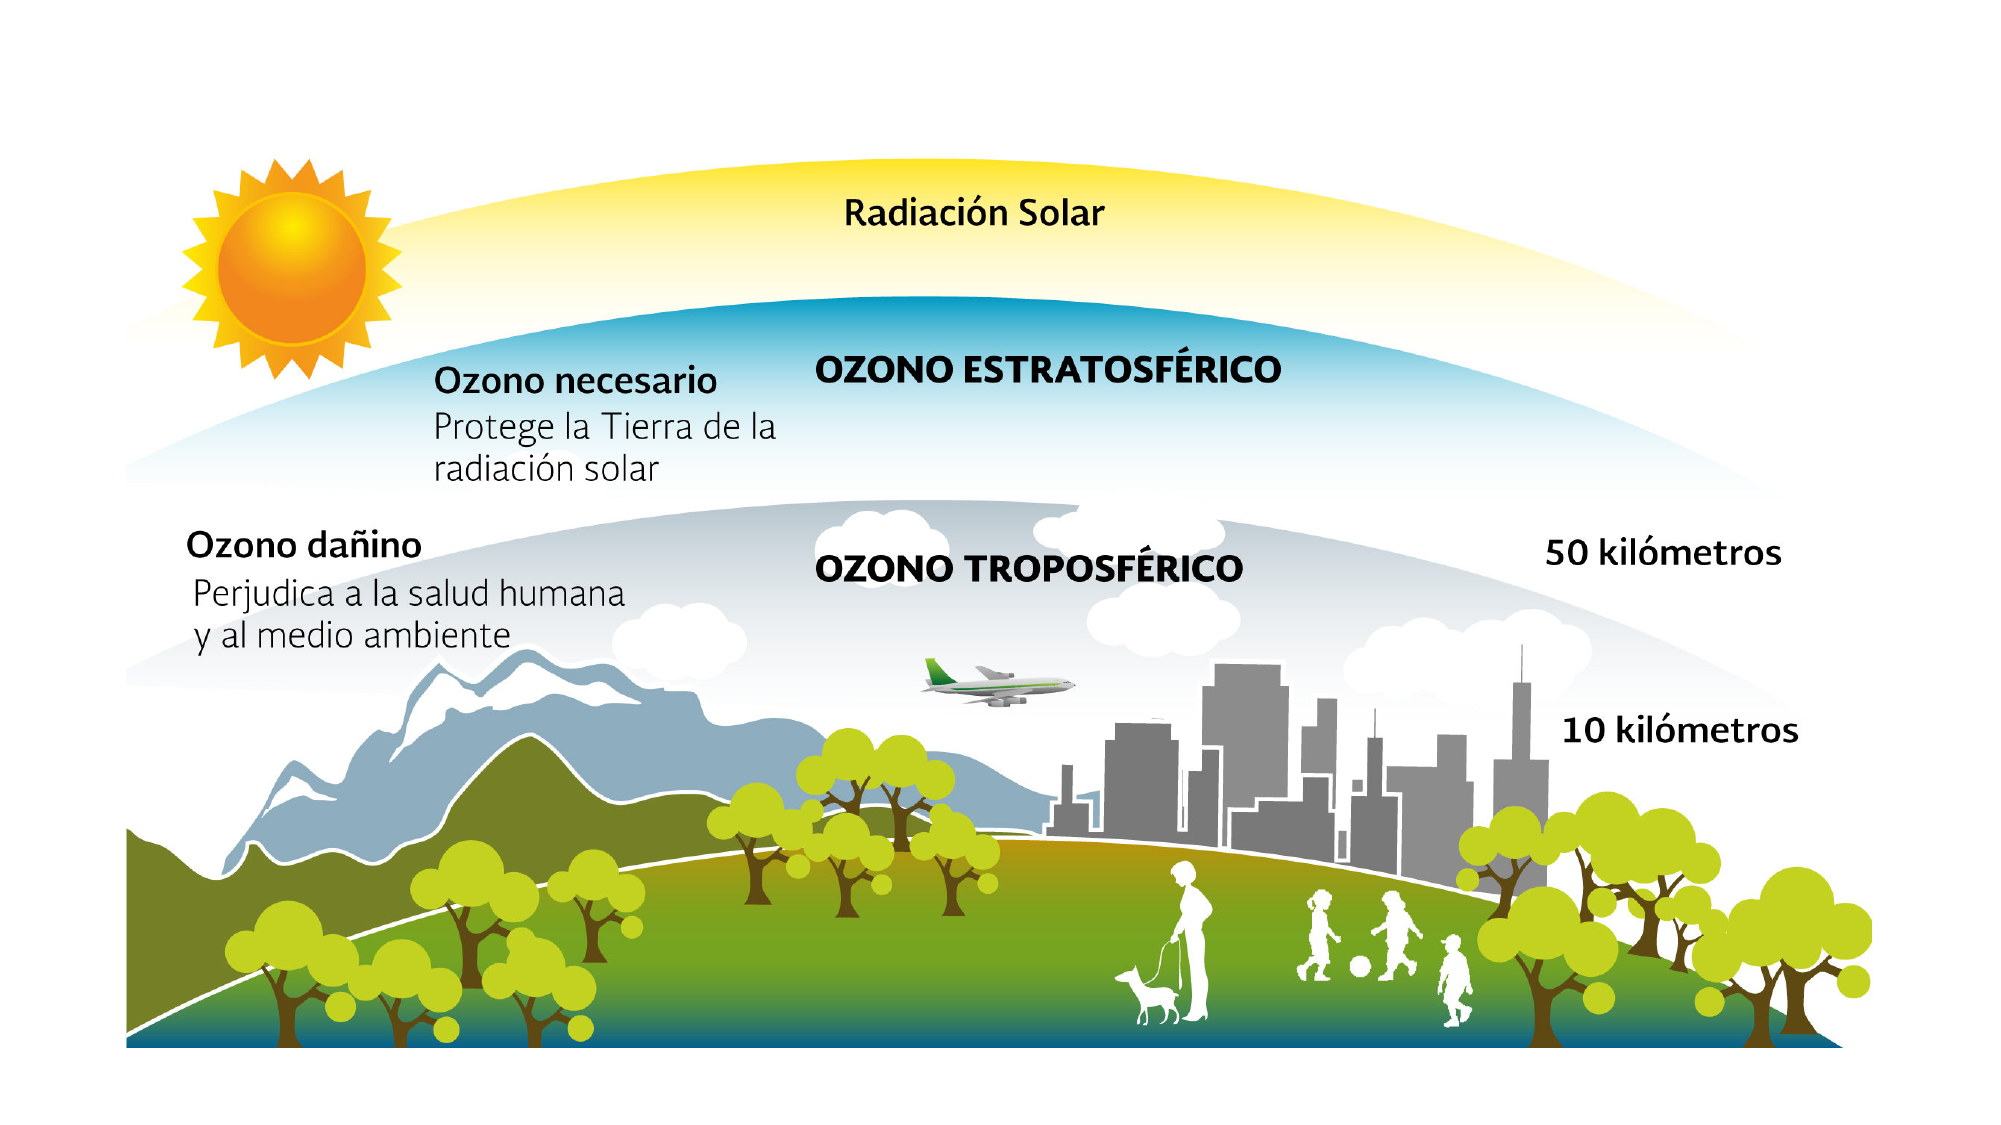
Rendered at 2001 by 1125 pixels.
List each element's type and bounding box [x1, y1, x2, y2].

picture [125, 135, 1875, 1048]
